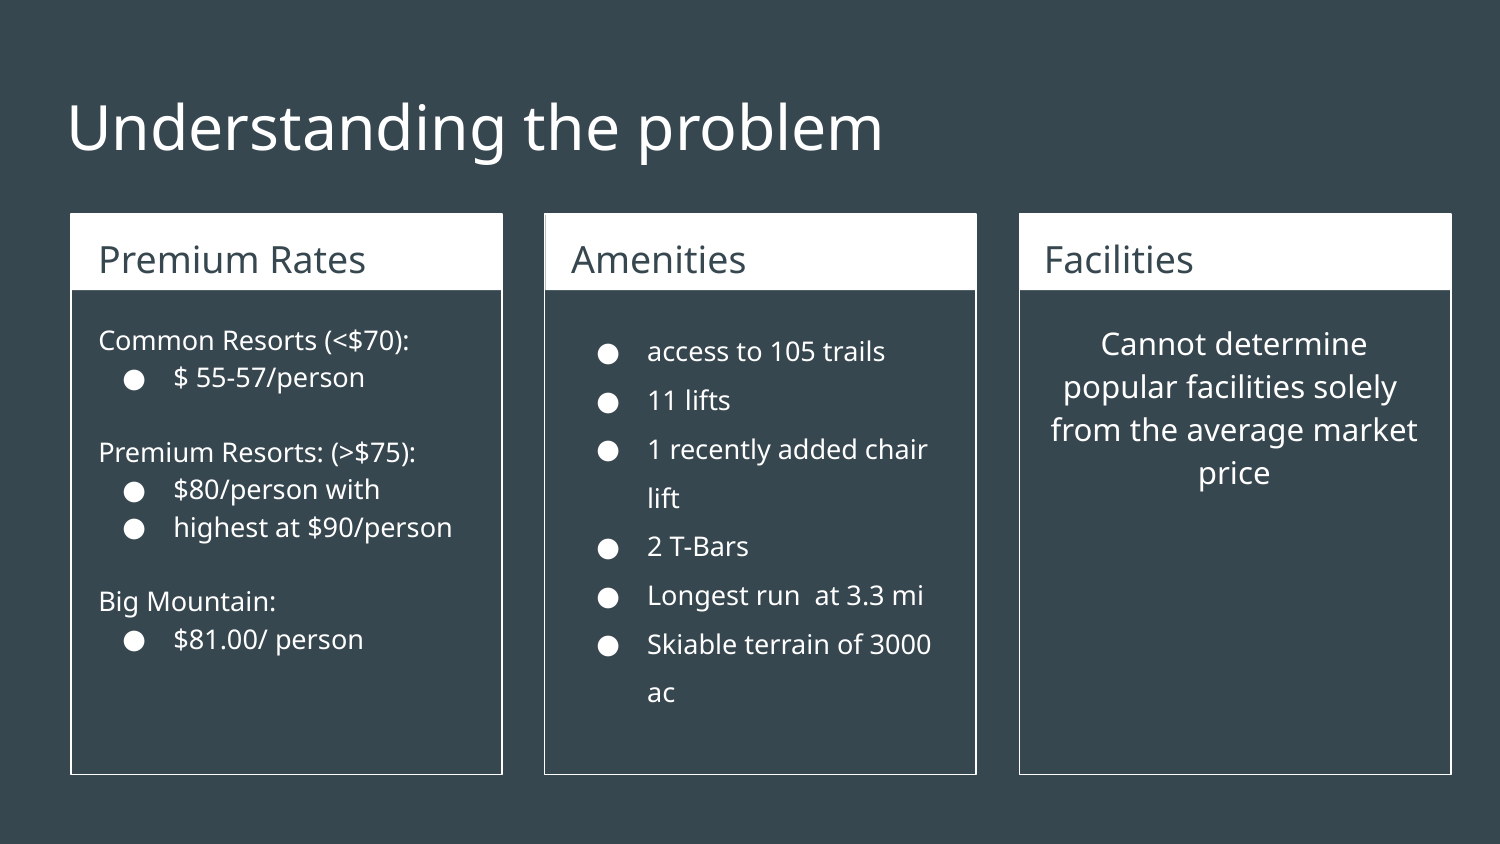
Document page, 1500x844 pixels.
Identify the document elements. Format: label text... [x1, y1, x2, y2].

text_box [70, 213, 503, 775]
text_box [544, 213, 977, 775]
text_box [1018, 213, 1452, 775]
title Understanding the problem [51, 72, 1449, 167]
